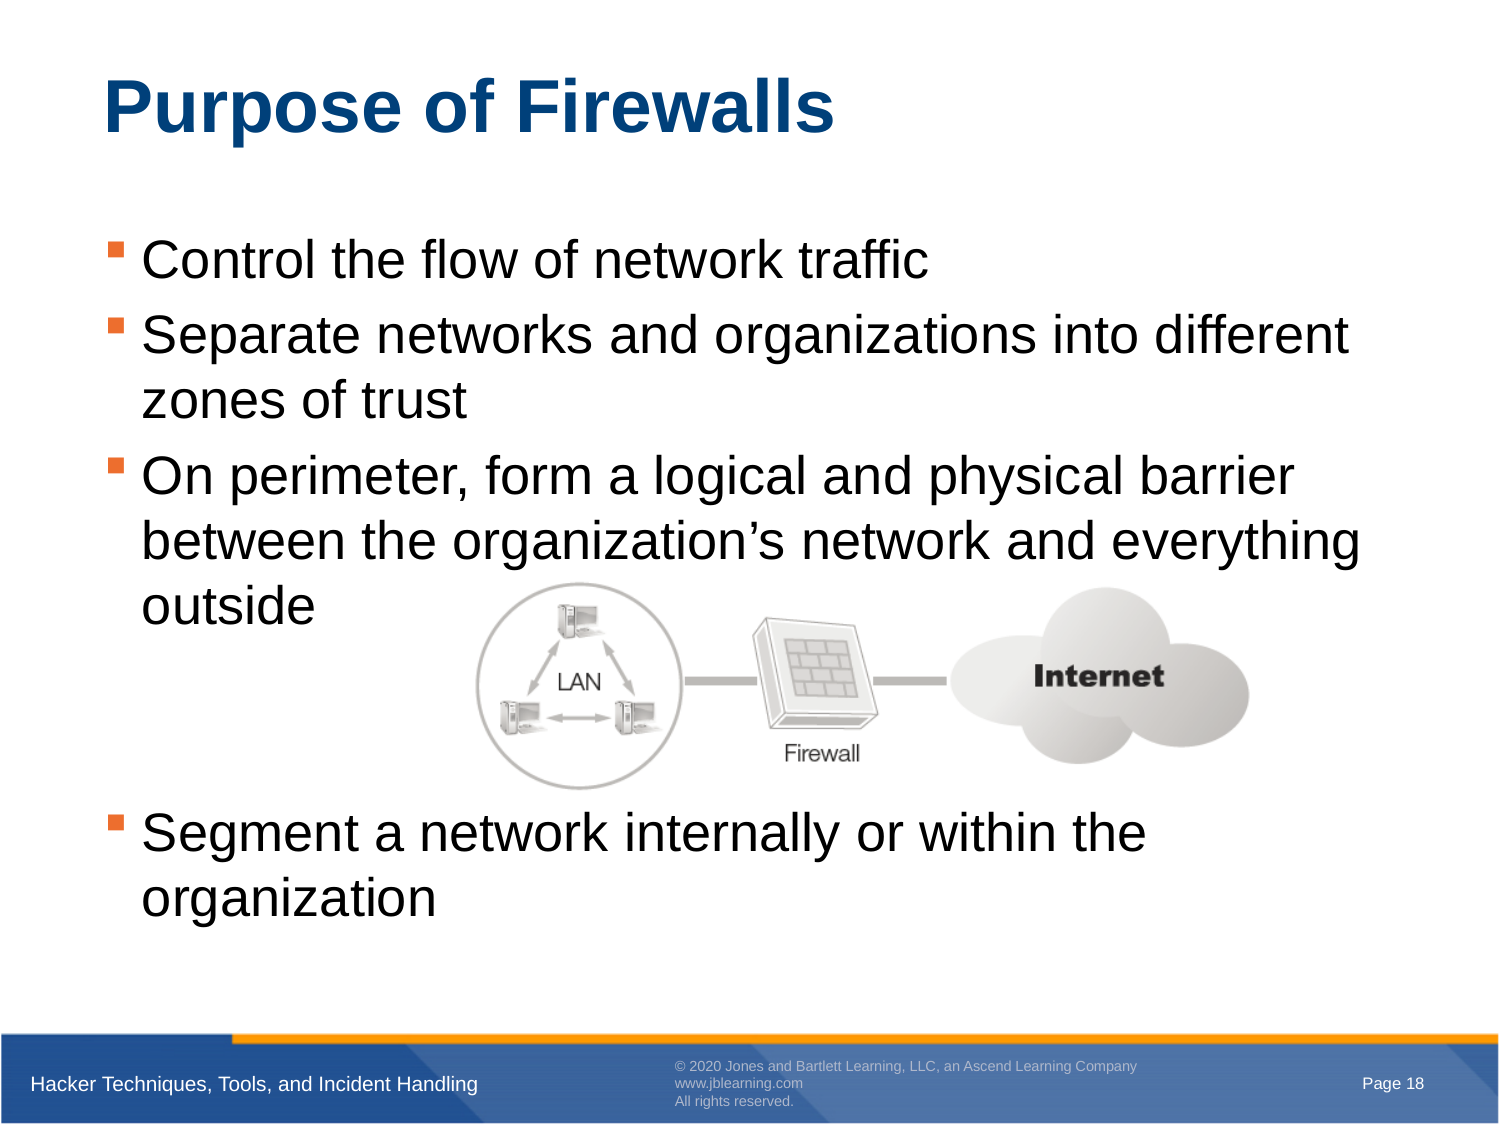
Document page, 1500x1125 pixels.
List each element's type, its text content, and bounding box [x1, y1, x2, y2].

list Control the flow of network traffic Separate networks and organizations into different zones of trust On perimeter, form a logical and physical barrier between the organization’s network and everything outside Segment a network internally or within the organization [88, 216, 1451, 939]
picture [468, 576, 1257, 800]
picture [0, 1032, 1500, 1125]
title Purpose of Firewalls [88, 49, 1451, 129]
